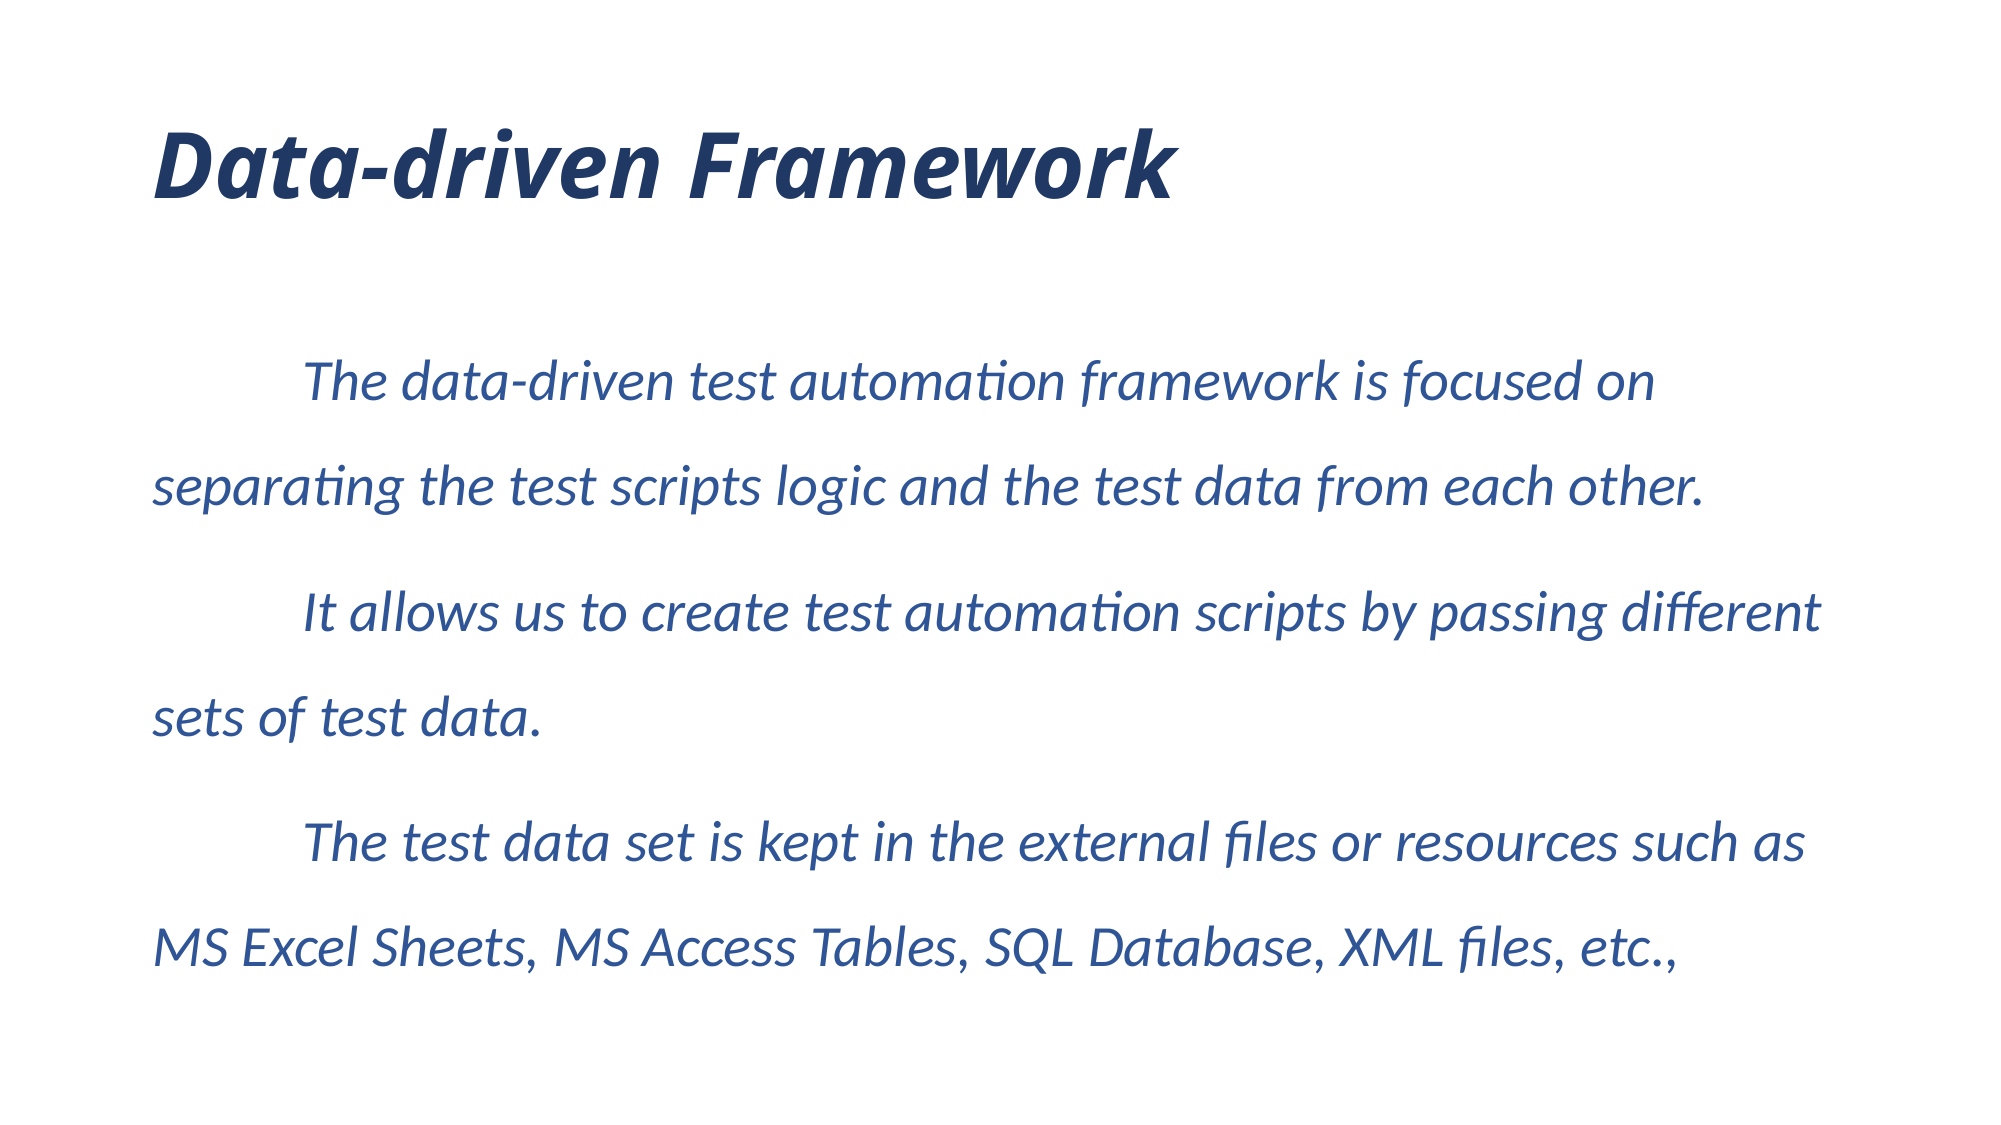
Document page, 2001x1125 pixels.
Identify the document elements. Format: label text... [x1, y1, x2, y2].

list The data-driven test automation framework is focused on separating the test scripts logic and the test data from each other. It allows us to create test automation scripts by passing different sets of test data. The test data set is kept in the external files or resources such as MS Excel Sheets, MS Access Tables, SQL Database, XML files, etc., [137, 299, 1863, 1014]
title Data-driven Framework [137, 59, 1863, 278]
